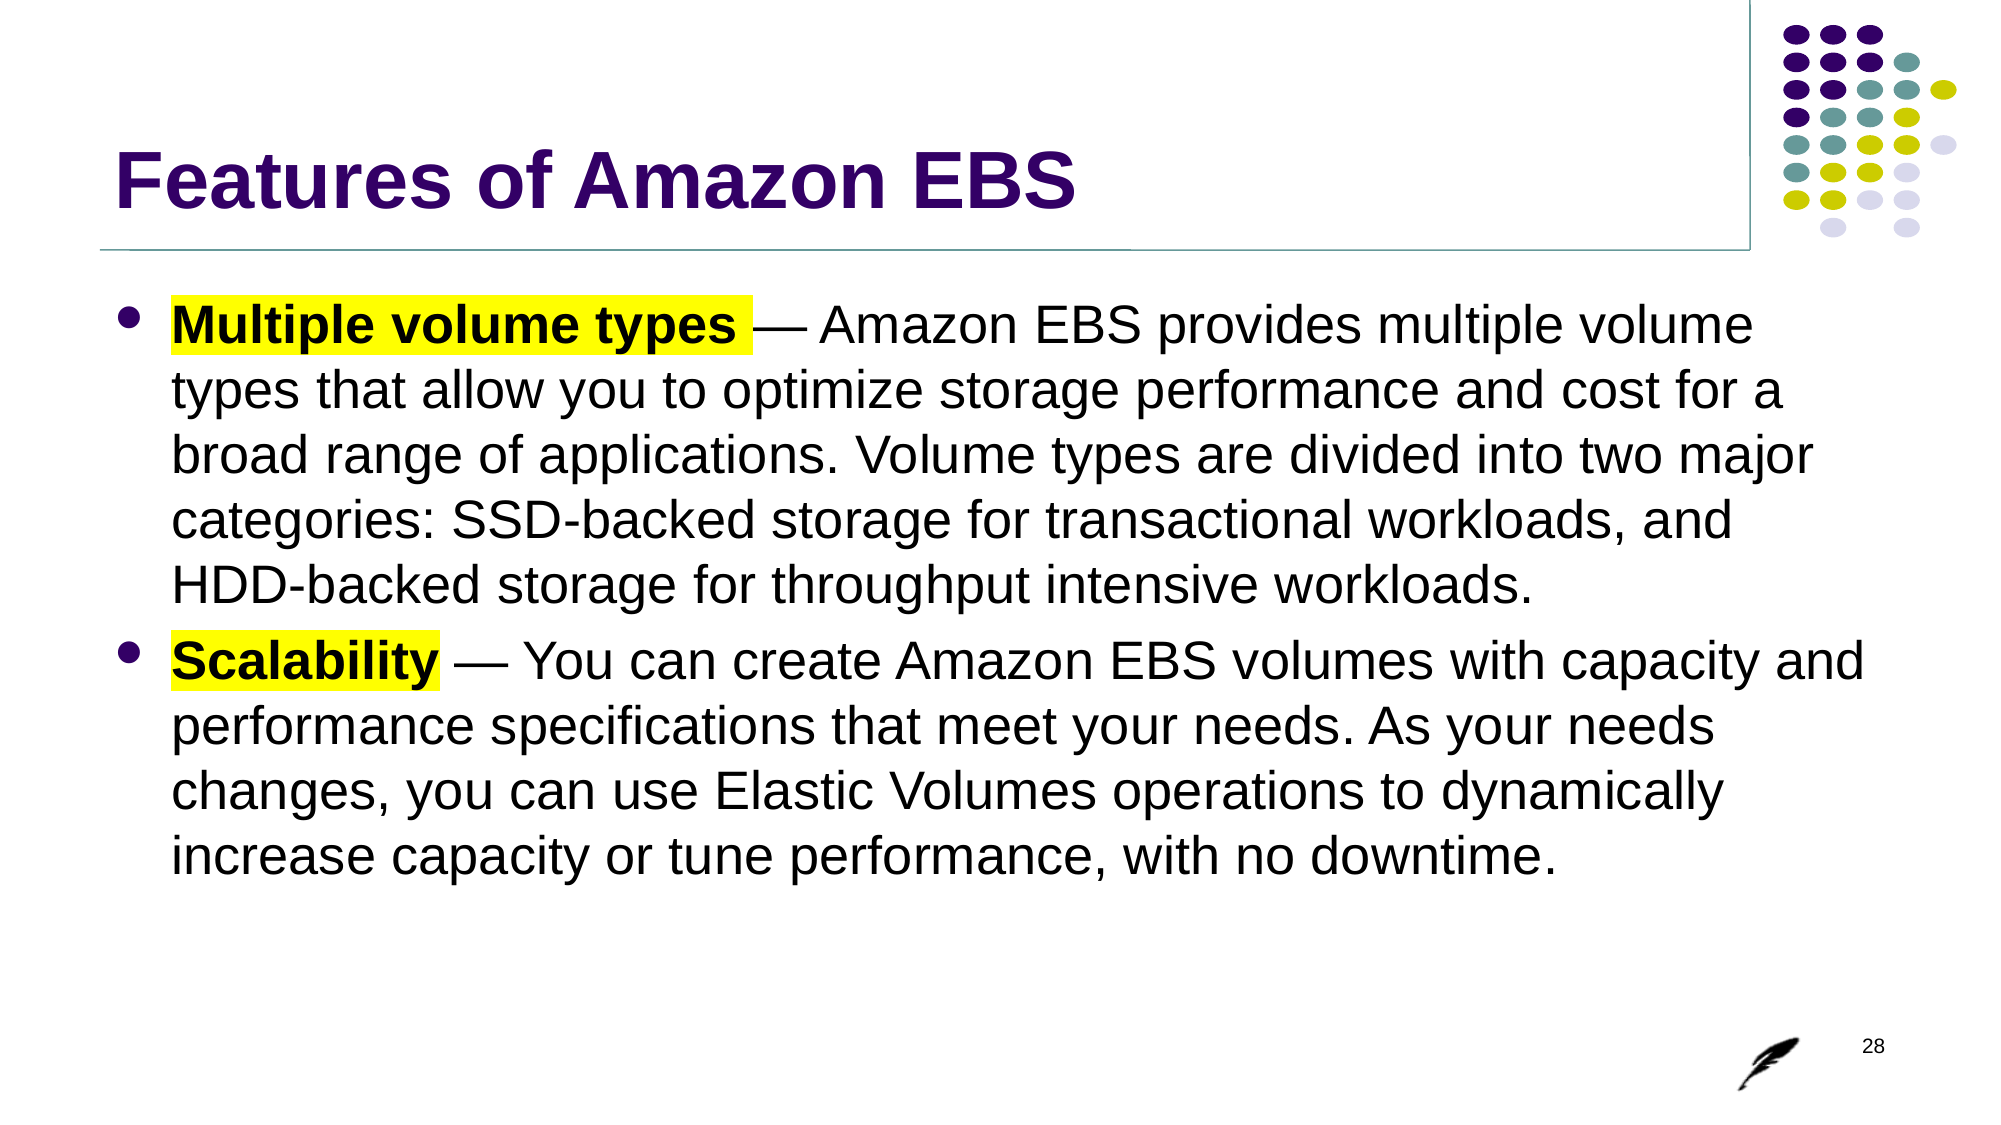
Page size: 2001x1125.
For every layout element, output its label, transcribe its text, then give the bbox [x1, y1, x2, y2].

list Multiple volume types — Amazon EBS provides multiple volume types that allow you to optimize storage performance and cost for a broad range of applications. Volume types are divided into two major categories: SSD-backed storage for transactional workloads, and HDD-backed storage for throughput intensive workloads. Scalability — You can create Amazon EBS volumes with capacity and performance specifications that meet your needs. As your needs changes, you can use Elastic Volumes operations to dynamically increase capacity or tune performance, with no downtime. [99, 282, 1900, 1006]
slide_number 28 [1433, 1025, 1900, 1100]
title Features of Amazon EBS [99, 20, 1750, 233]
